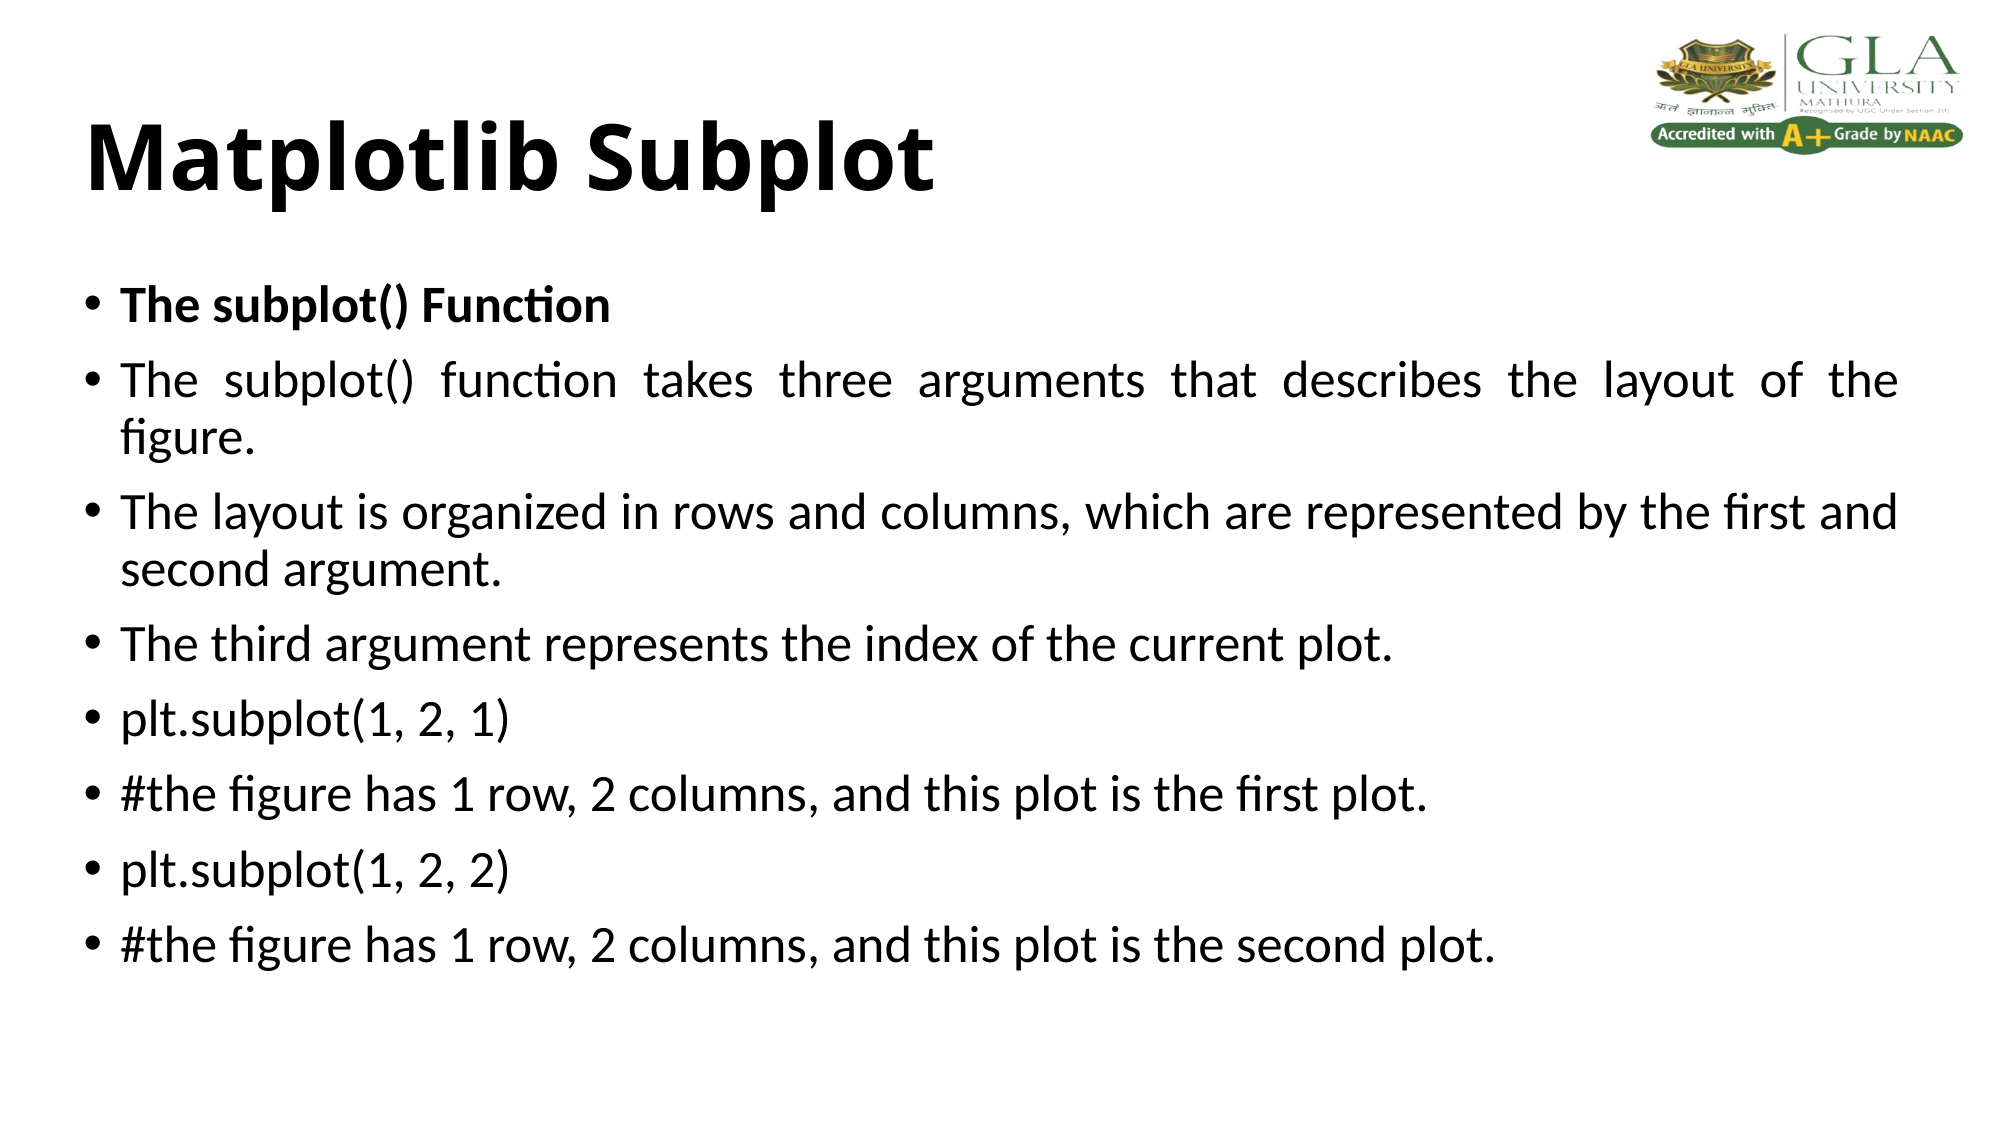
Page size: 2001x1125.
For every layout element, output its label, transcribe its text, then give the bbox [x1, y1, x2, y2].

title Matplotlib Subplot [68, 52, 1599, 269]
list The subplot() Function The subplot() function takes three arguments that describes the layout of the figure. The layout is organized in rows and columns, which are represented by the first and second argument. The third argument represents the index of the current plot. plt.subplot(1, 2, 1) #the figure has 1 row, 2 columns, and this plot is the first plot. plt.subplot(1, 2, 2) #the figure has 1 row, 2 columns, and this plot is the second plot. [68, 269, 1916, 984]
picture [1635, 0, 1983, 162]
